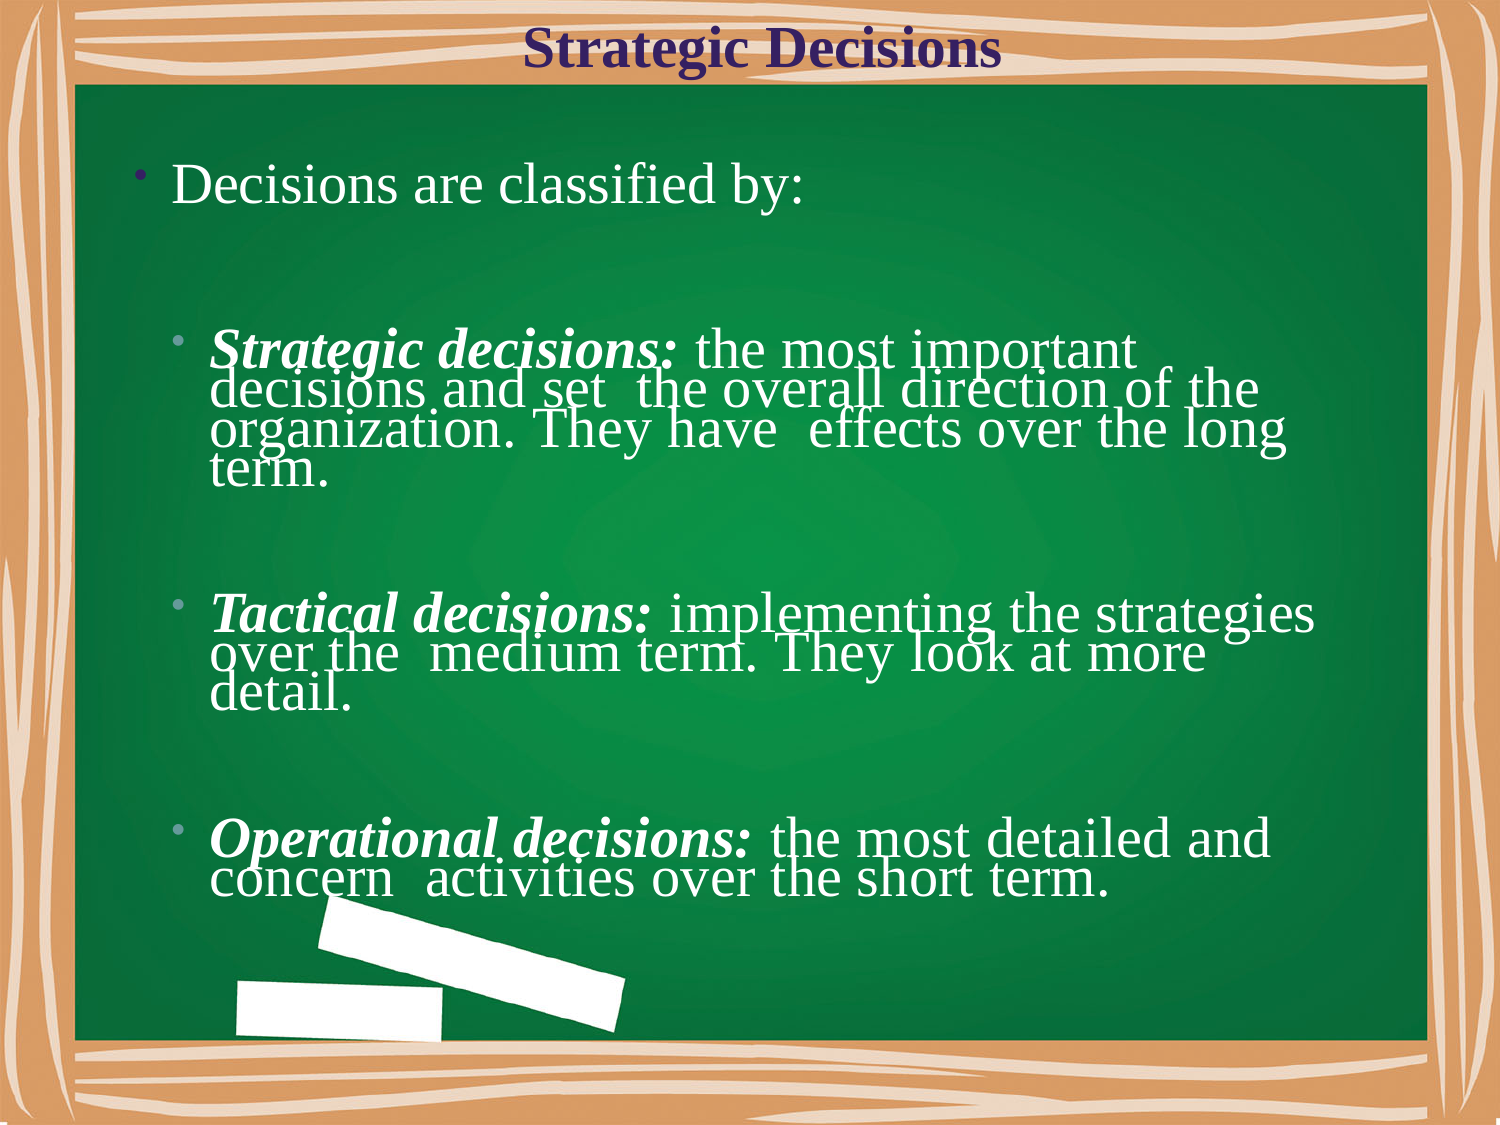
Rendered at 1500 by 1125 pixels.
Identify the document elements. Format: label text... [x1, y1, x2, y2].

title Strategic Decisions [87, 0, 1438, 88]
list Decisions are classified by: Strategic decisions: the most important decisions and set the overall direction of the organization. They have effects over the long term. Tactical decisions: implementing the strategies over the medium term. They look at more detail. Operational decisions: the most detailed and concern activities over the short term. [75, 137, 1425, 1005]
picture [0, 0, 1500, 1125]
